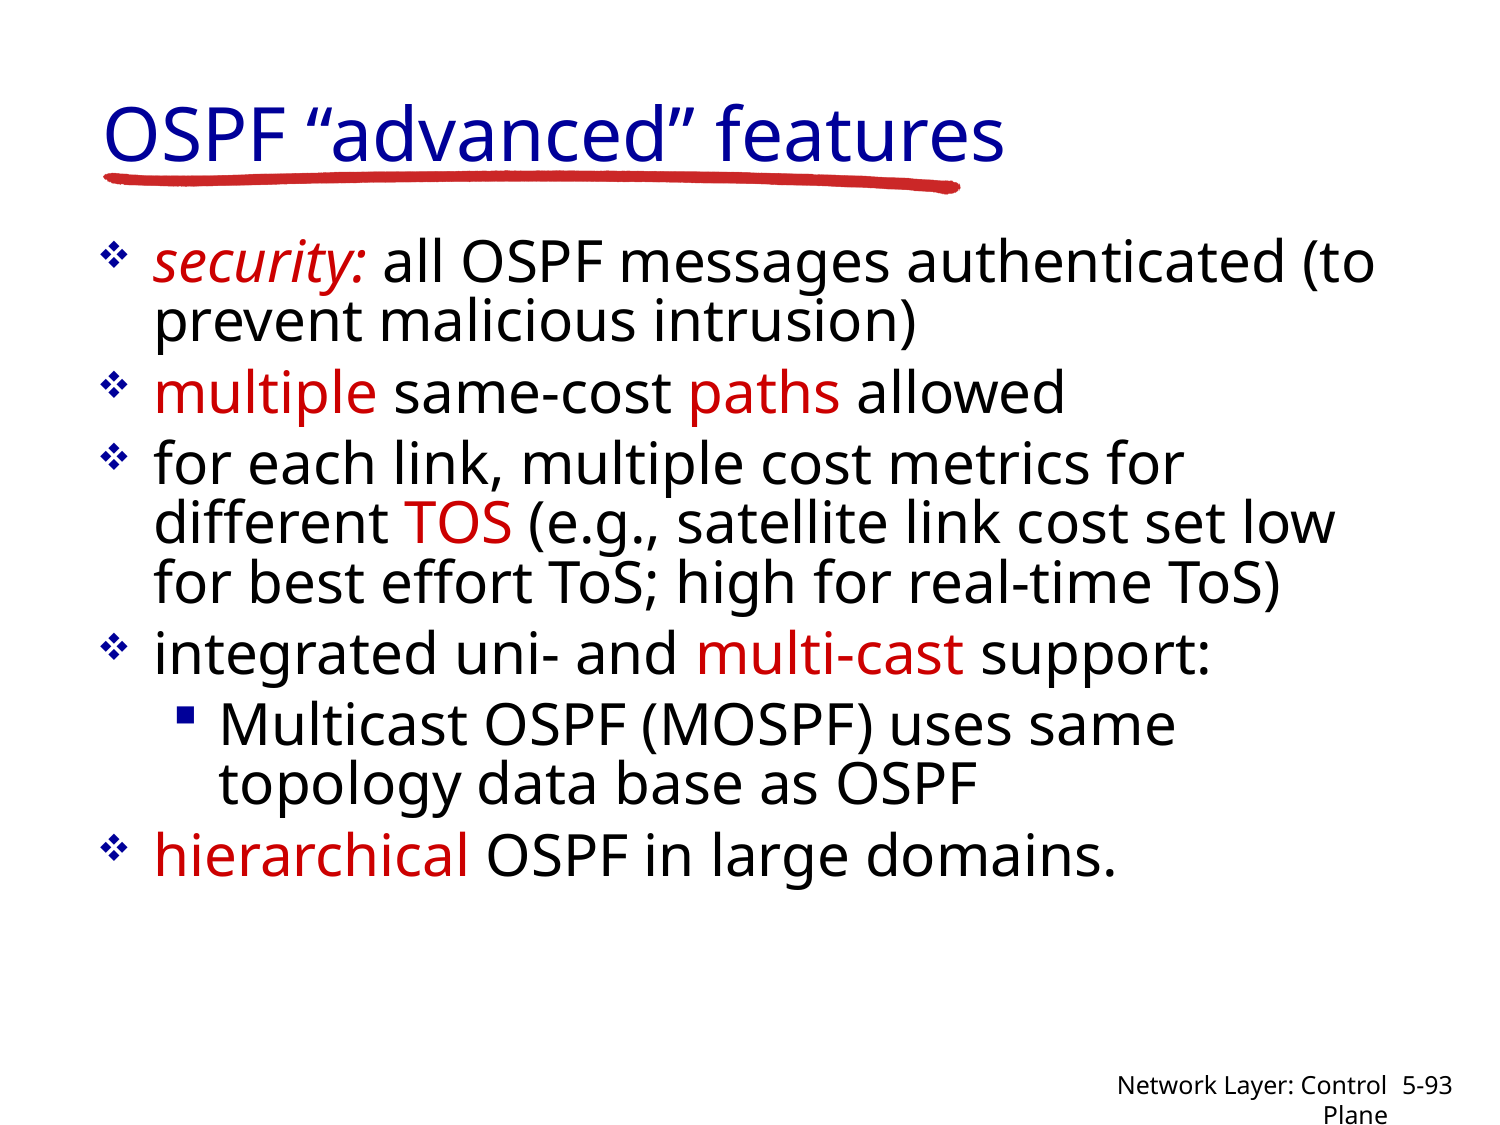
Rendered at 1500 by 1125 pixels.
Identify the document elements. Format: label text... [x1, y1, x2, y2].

footer Network Layer: Control Plane [1045, 1061, 1404, 1102]
picture [99, 164, 972, 202]
title OSPF “advanced” features [87, 37, 1363, 225]
list security: all OSPF messages authenticated (to prevent malicious intrusion) multiple same-cost paths allowed for each link, multiple cost metrics for different TOS (e.g., satellite link cost set low for best effort ToS; high for real-time ToS) integrated uni- and multi-cast support: Multicast OSPF (MOSPF) uses same topology data base as OSPF hierarchical OSPF in large domains. [82, 227, 1432, 1028]
slide_number 5-93 [1386, 1062, 1478, 1108]
